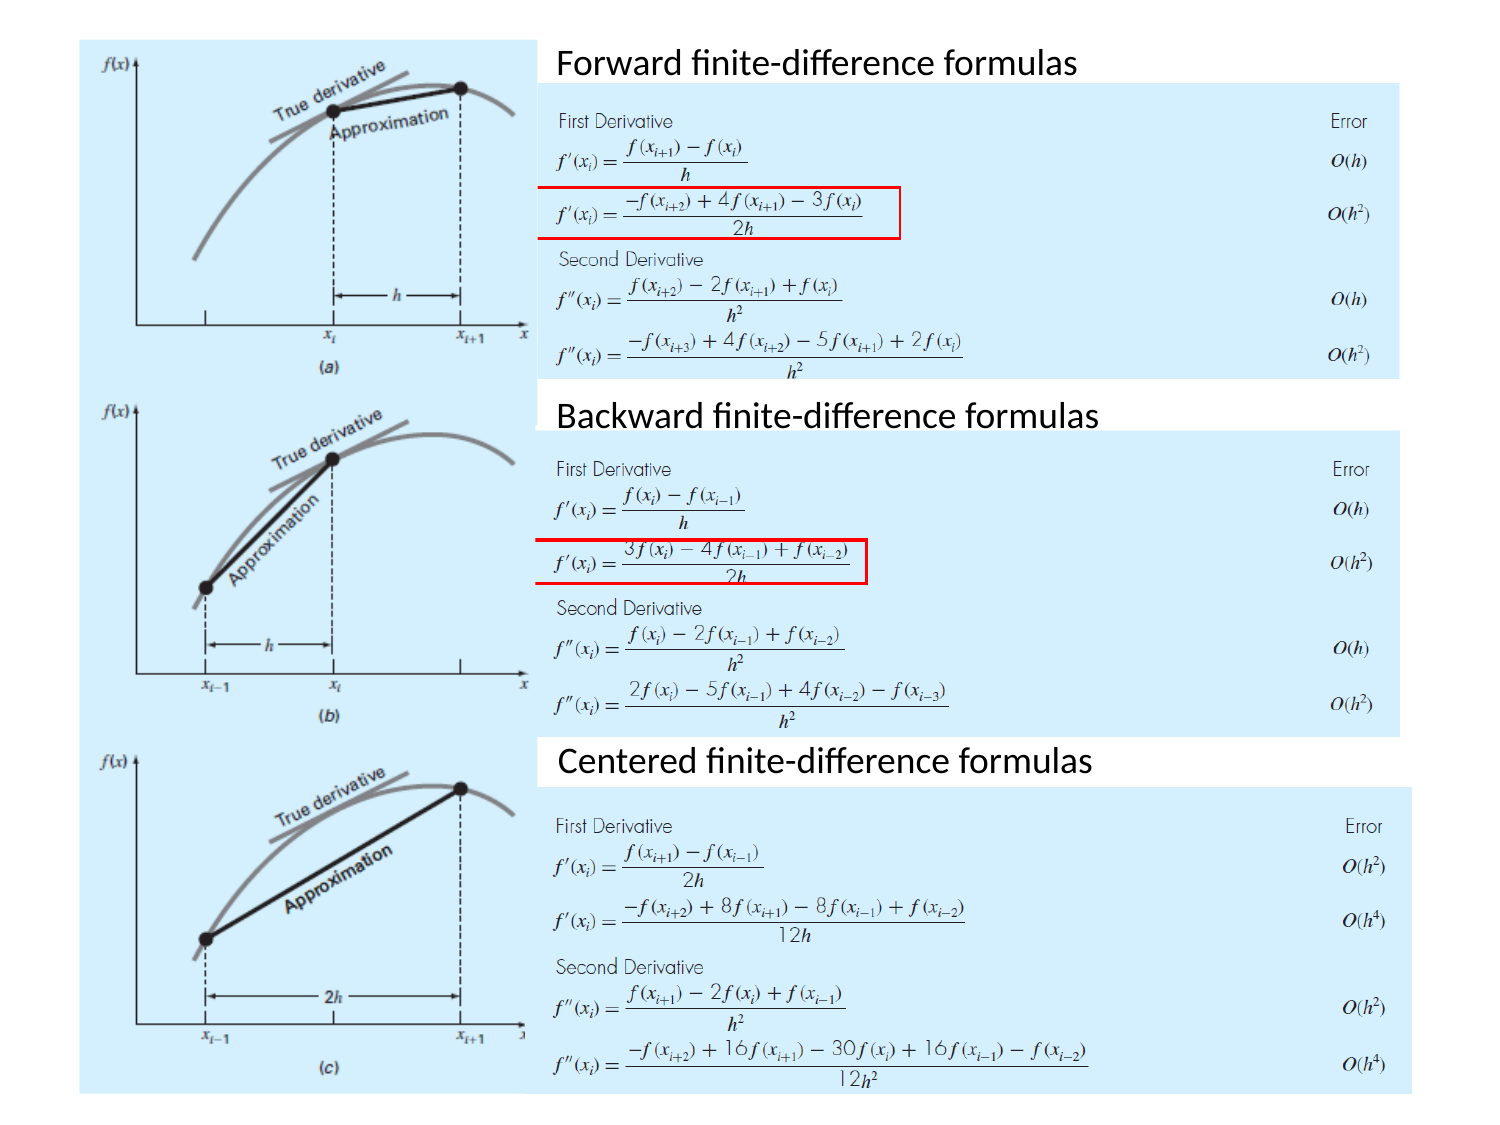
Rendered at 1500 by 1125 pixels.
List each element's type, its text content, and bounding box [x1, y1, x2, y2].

picture [74, 37, 1412, 1105]
text_box Forward finite-difference formulas [541, 30, 1094, 82]
slide_number 3 [1074, 1042, 1425, 1103]
text_box Backward finite-difference formulas [541, 387, 1115, 423]
text_box Centered finite-difference formulas [543, 746, 1109, 785]
